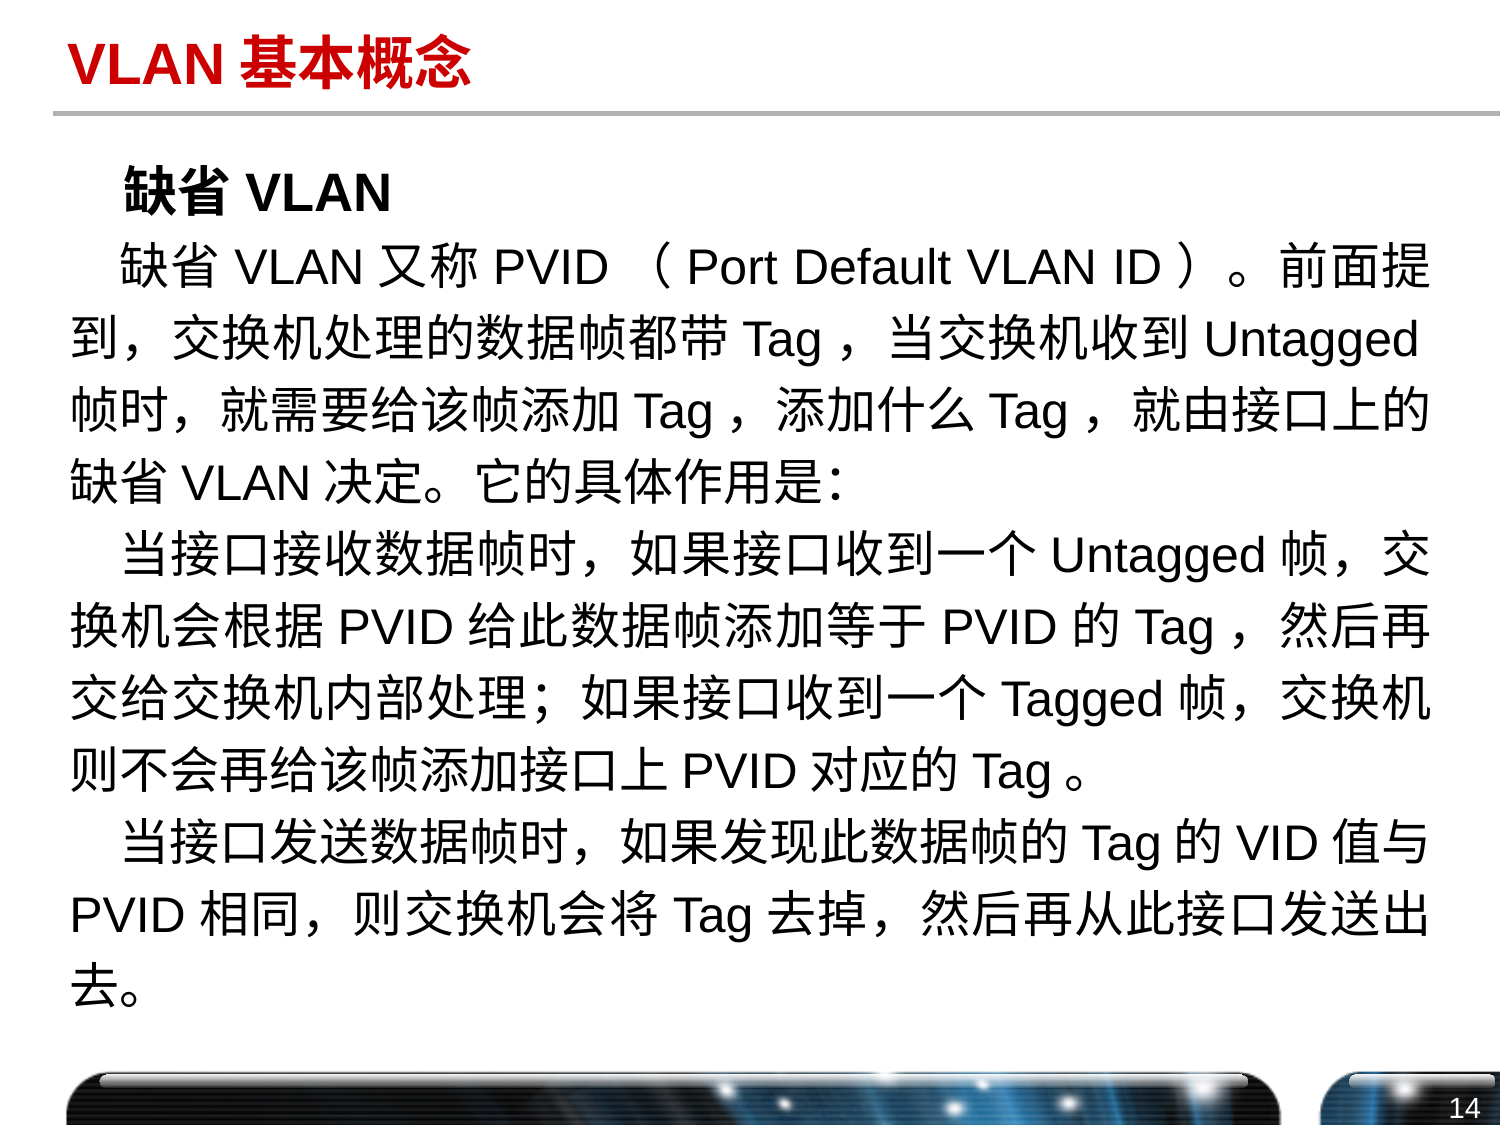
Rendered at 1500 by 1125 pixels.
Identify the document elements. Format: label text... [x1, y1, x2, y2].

picture [50, 1051, 1500, 1125]
title VLAN基本概念 [52, 11, 1241, 112]
text_box 缺省VLAN 缺省VLAN又称PVID（Port Default VLAN ID）。前面提到，交换机处理的数据帧都带Tag，当交换机收到Untagged帧时，就需要给该帧添加Tag，添加什么Tag，就由接口上的缺省VLAN决定。它的具体作用是： 当接口接收数据帧时，如果接口收到一个Untagged帧，交换机会根据PVID给此数据帧添加等于PVID的Tag，然后再交给交换机内部处理；如果接口收到一个Tagged帧，交换机则不会再给该帧添加接口上PVID对应的Tag。 当接口发送数据帧时，如果发现此数据帧的Tag的VID值与PVID相同，则交换机会将Tag去掉，然后再从此接口发送出去。 [54, 137, 1447, 1022]
